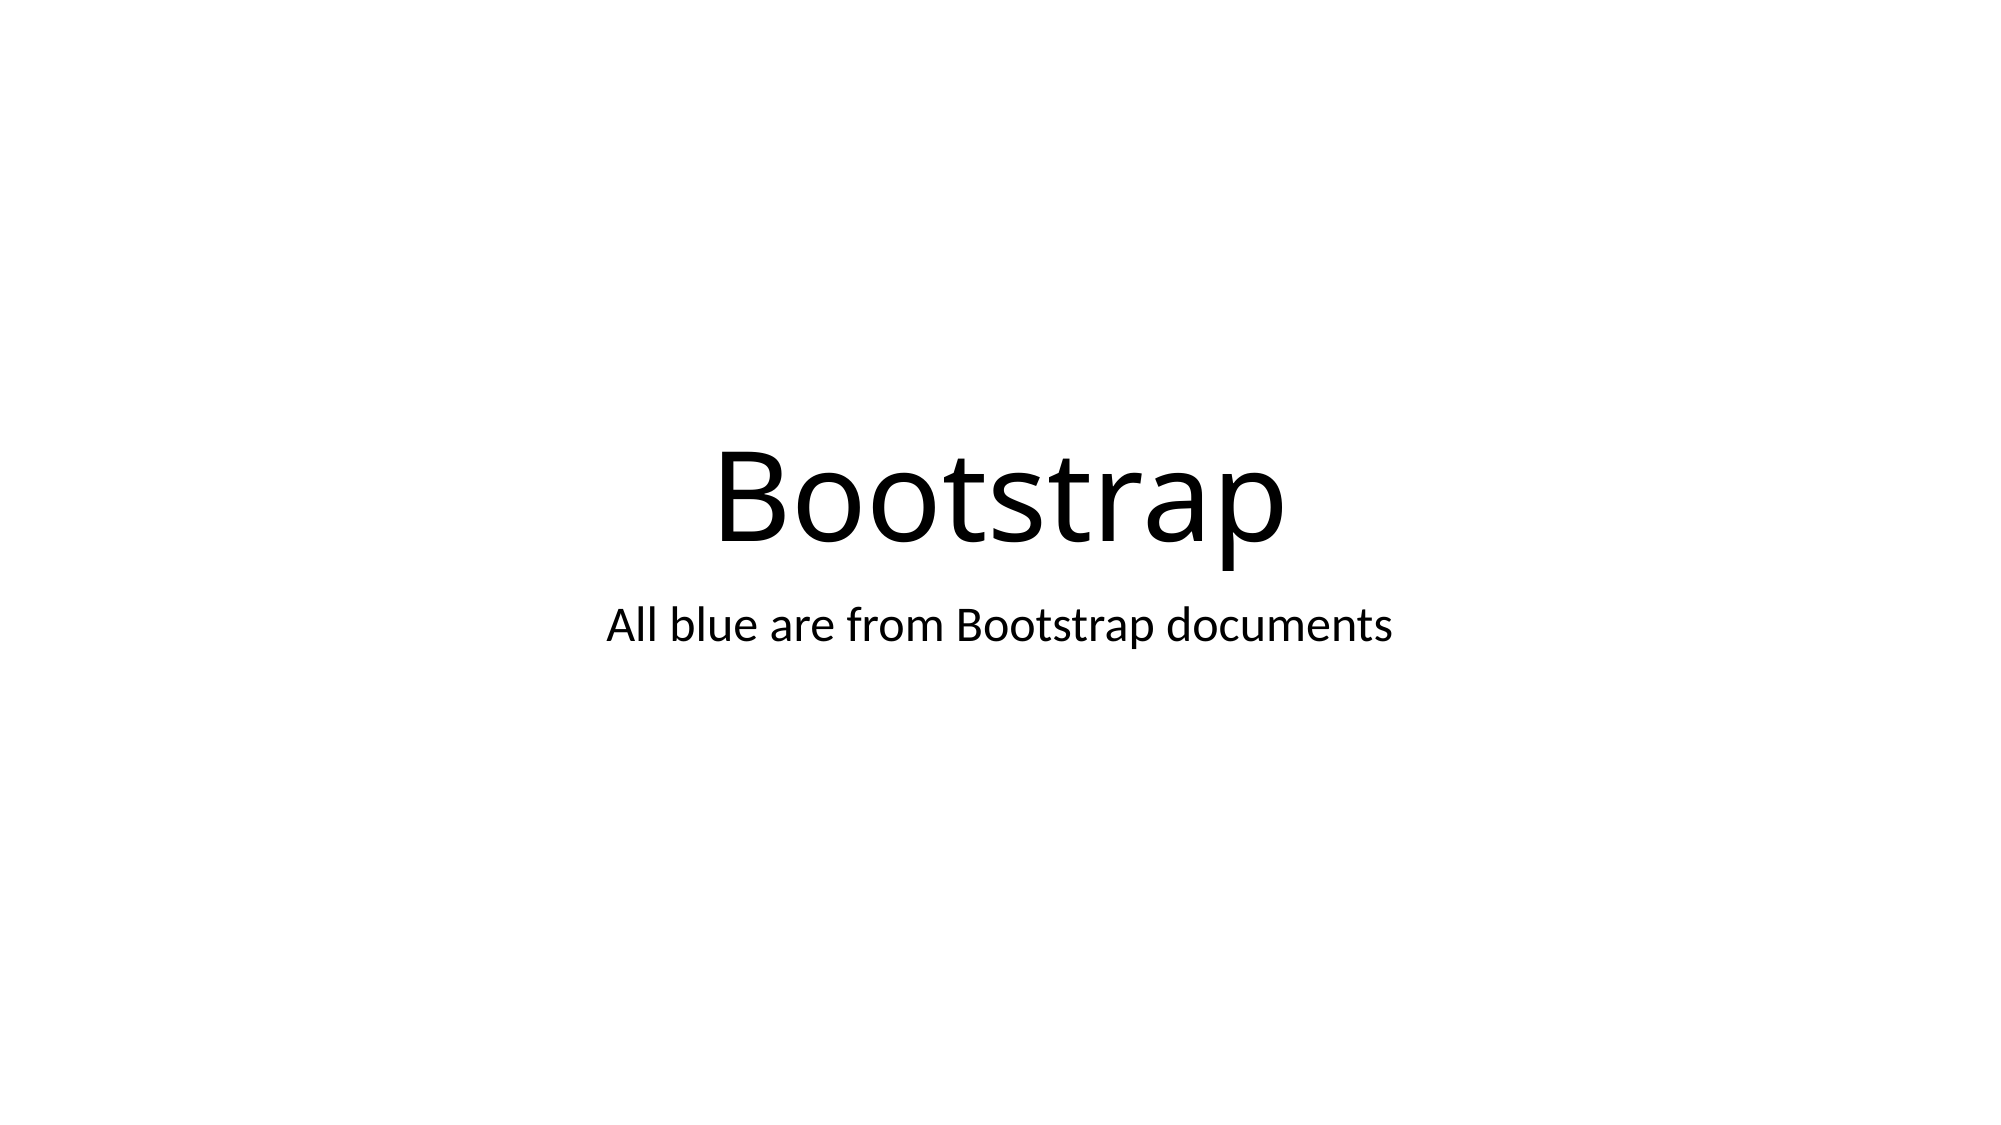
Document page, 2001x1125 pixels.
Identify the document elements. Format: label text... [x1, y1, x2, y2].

title Bootstrap [249, 184, 1750, 576]
subtitle All blue are from Bootstrap documents [249, 590, 1750, 863]
